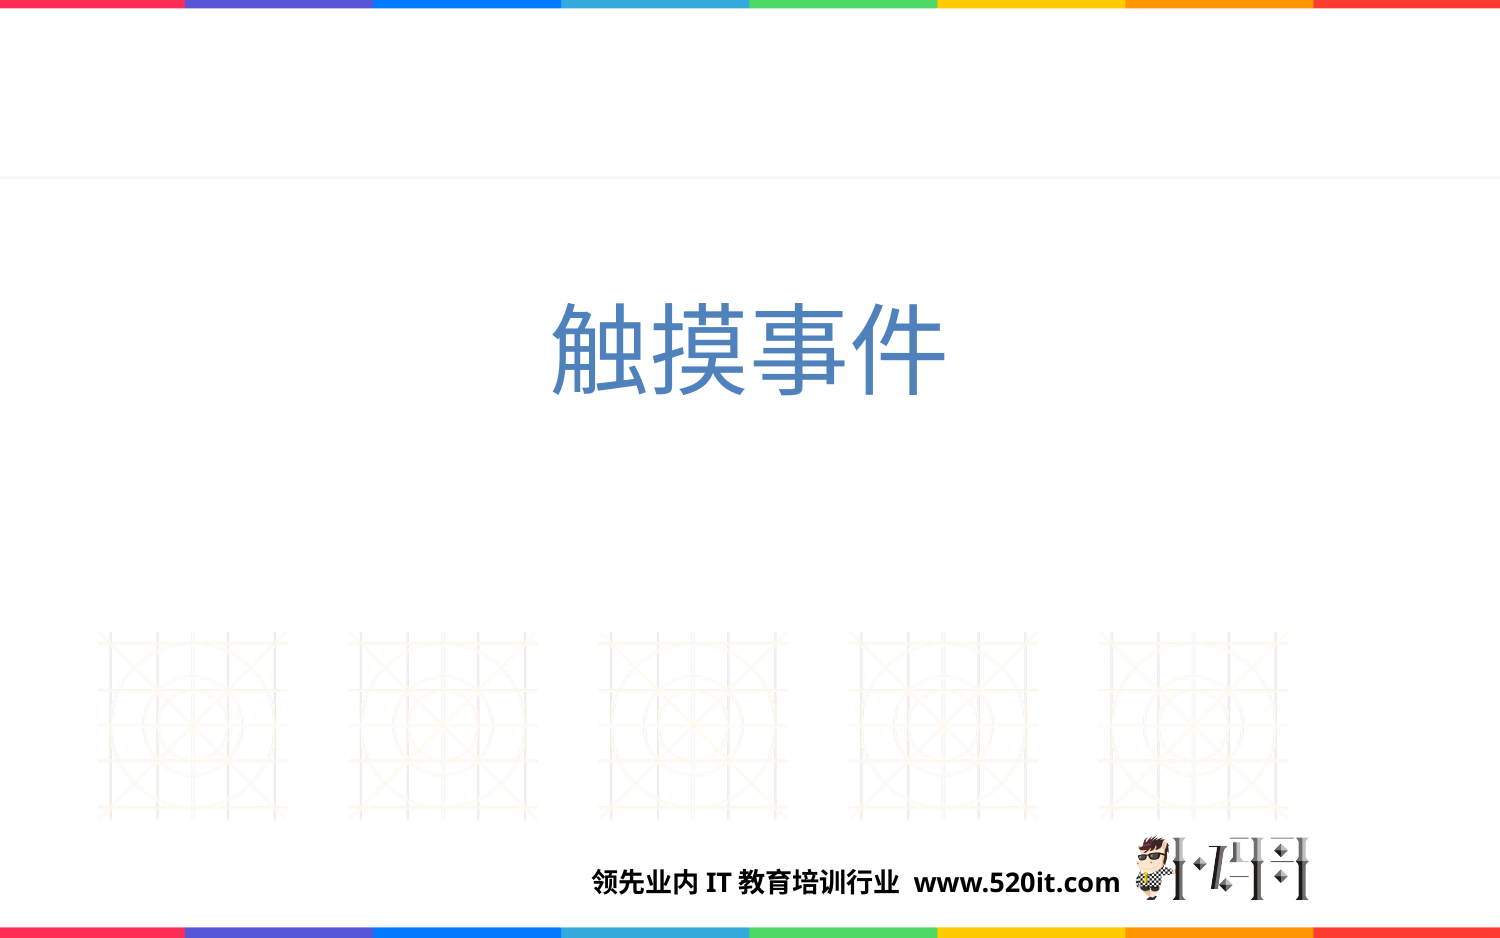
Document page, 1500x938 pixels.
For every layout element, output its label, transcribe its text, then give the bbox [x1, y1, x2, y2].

picture [0, 0, 1500, 176]
picture [0, 180, 1500, 938]
title 触摸事件 [112, 139, 1388, 555]
